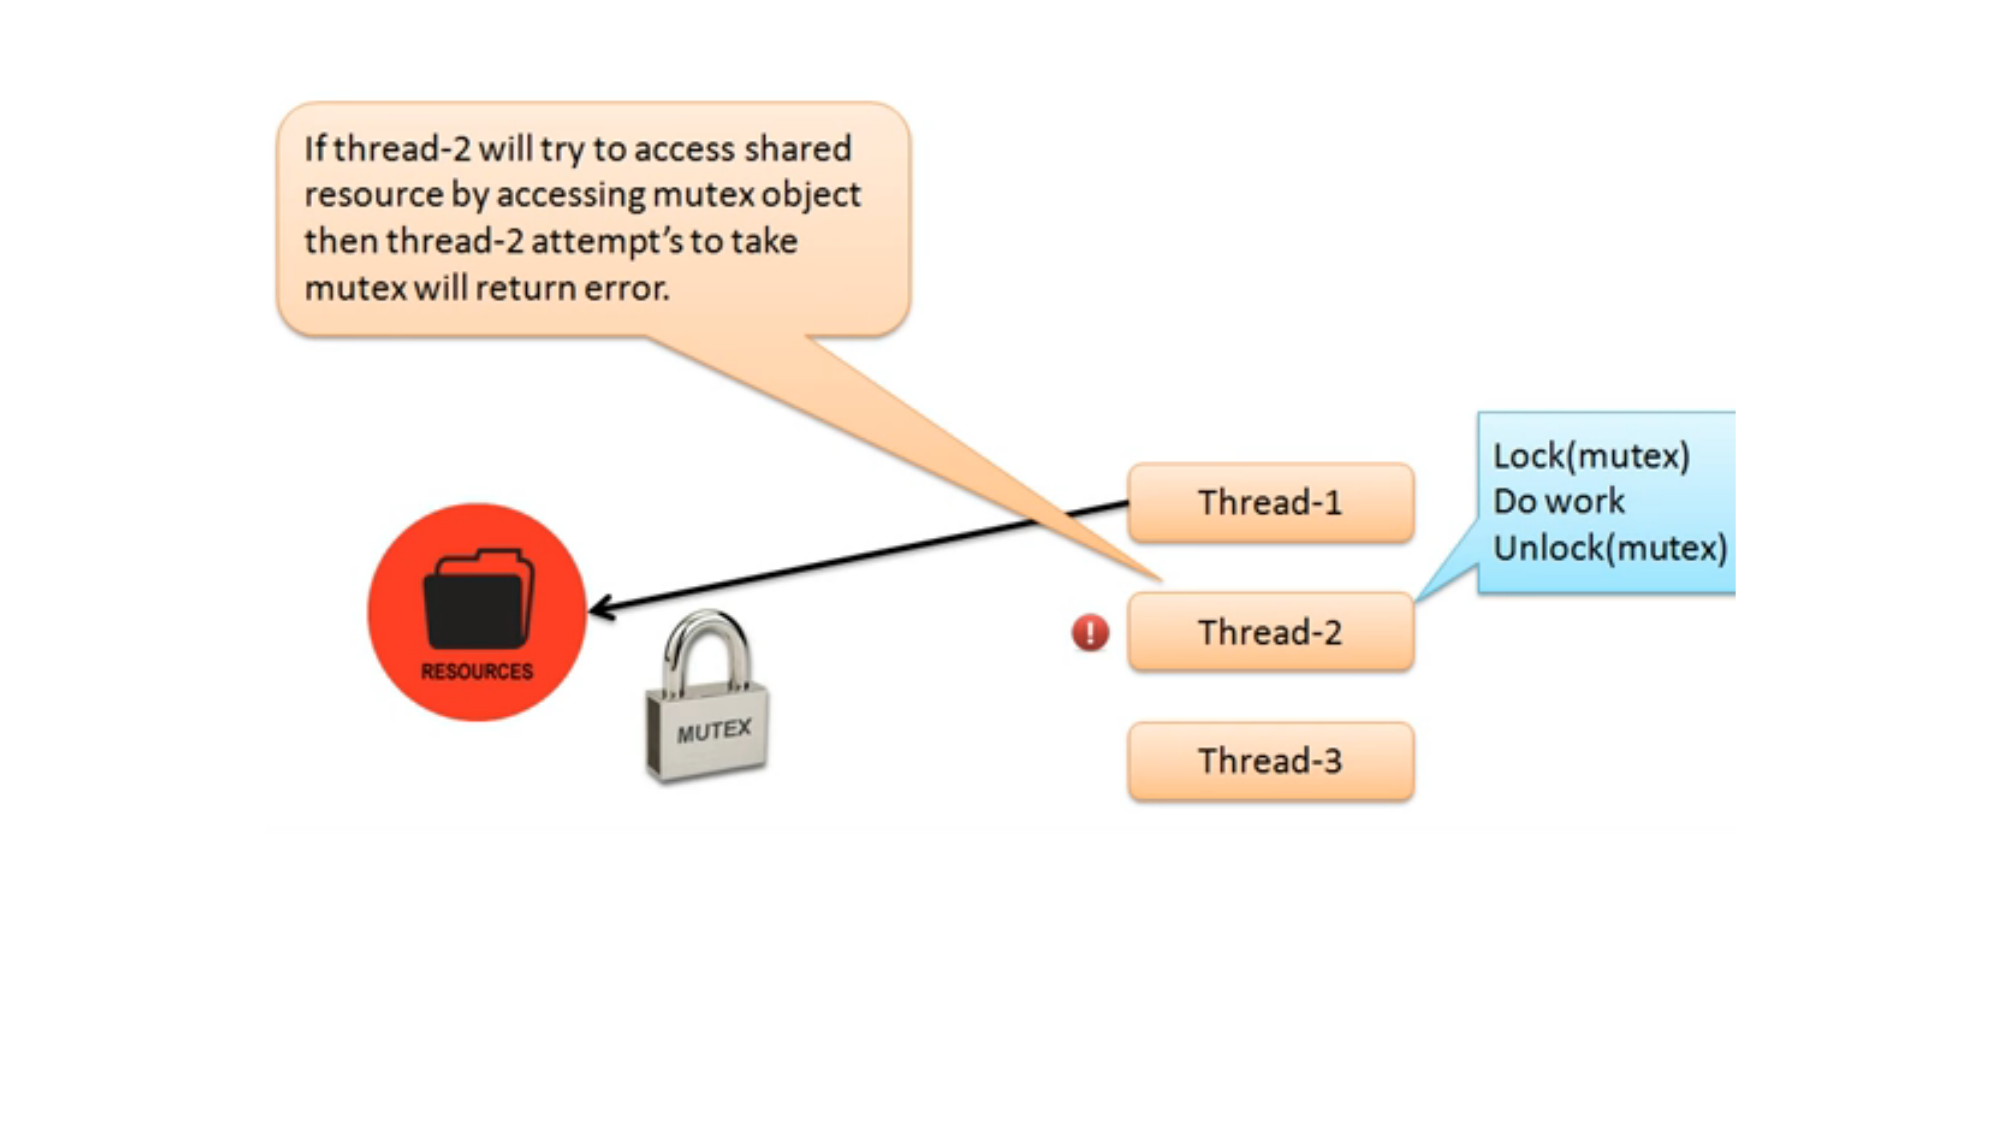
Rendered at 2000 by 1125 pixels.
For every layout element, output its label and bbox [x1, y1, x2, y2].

picture [266, 87, 1736, 833]
